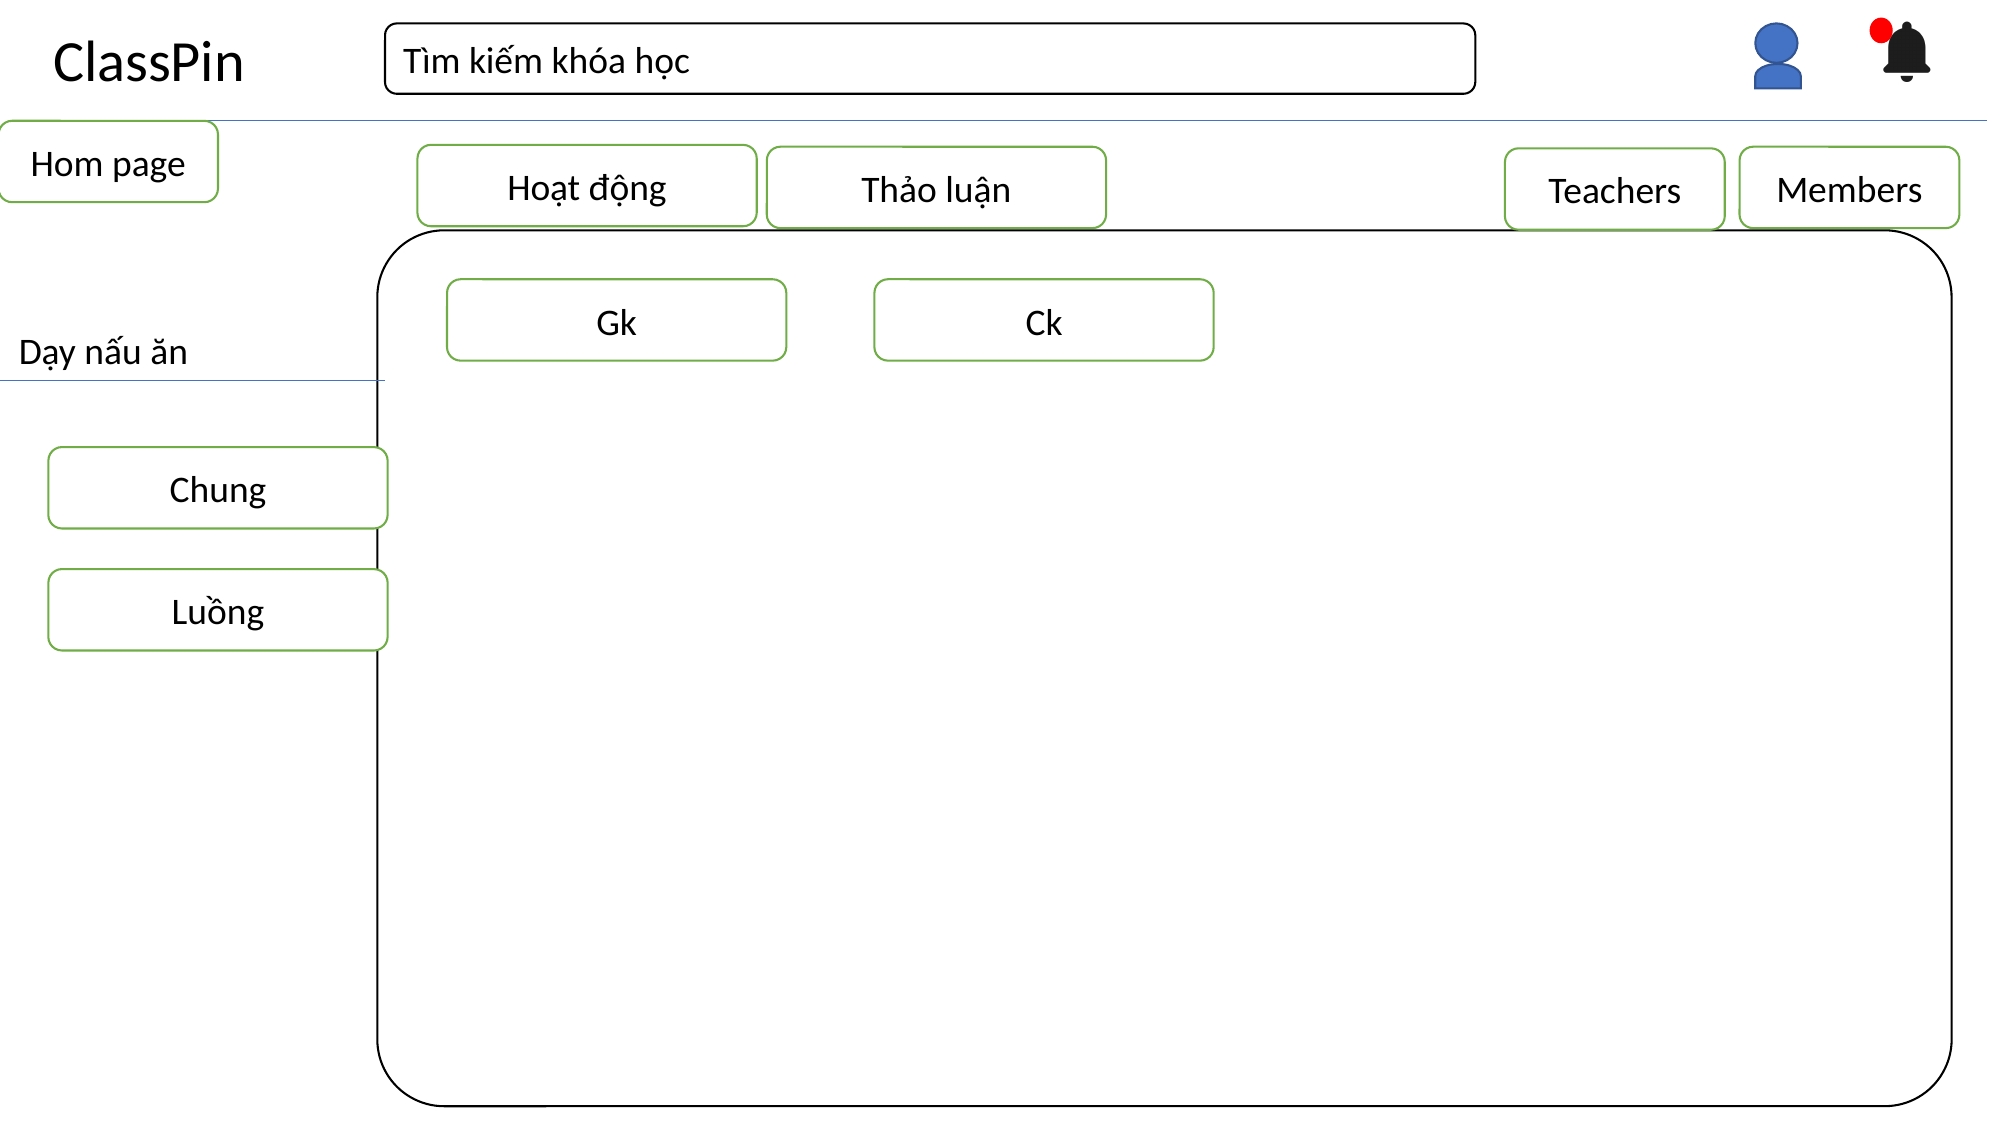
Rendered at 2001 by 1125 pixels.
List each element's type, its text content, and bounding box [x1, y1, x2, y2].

text_box Hom page [0, 119, 220, 204]
text_box Hoạt động [416, 143, 758, 228]
text_box Members [1738, 145, 1961, 230]
text_box Thảo luận [765, 145, 1108, 229]
text_box Gk [445, 278, 788, 362]
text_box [13, 15, 1987, 121]
text_box Chung [47, 446, 389, 530]
text_box Teachers [1503, 147, 1726, 231]
text_box Ck [873, 278, 1215, 362]
text_box [376, 229, 1953, 1108]
text_box Dạy nấu ăn [3, 319, 204, 380]
text_box Luồng [47, 568, 389, 652]
